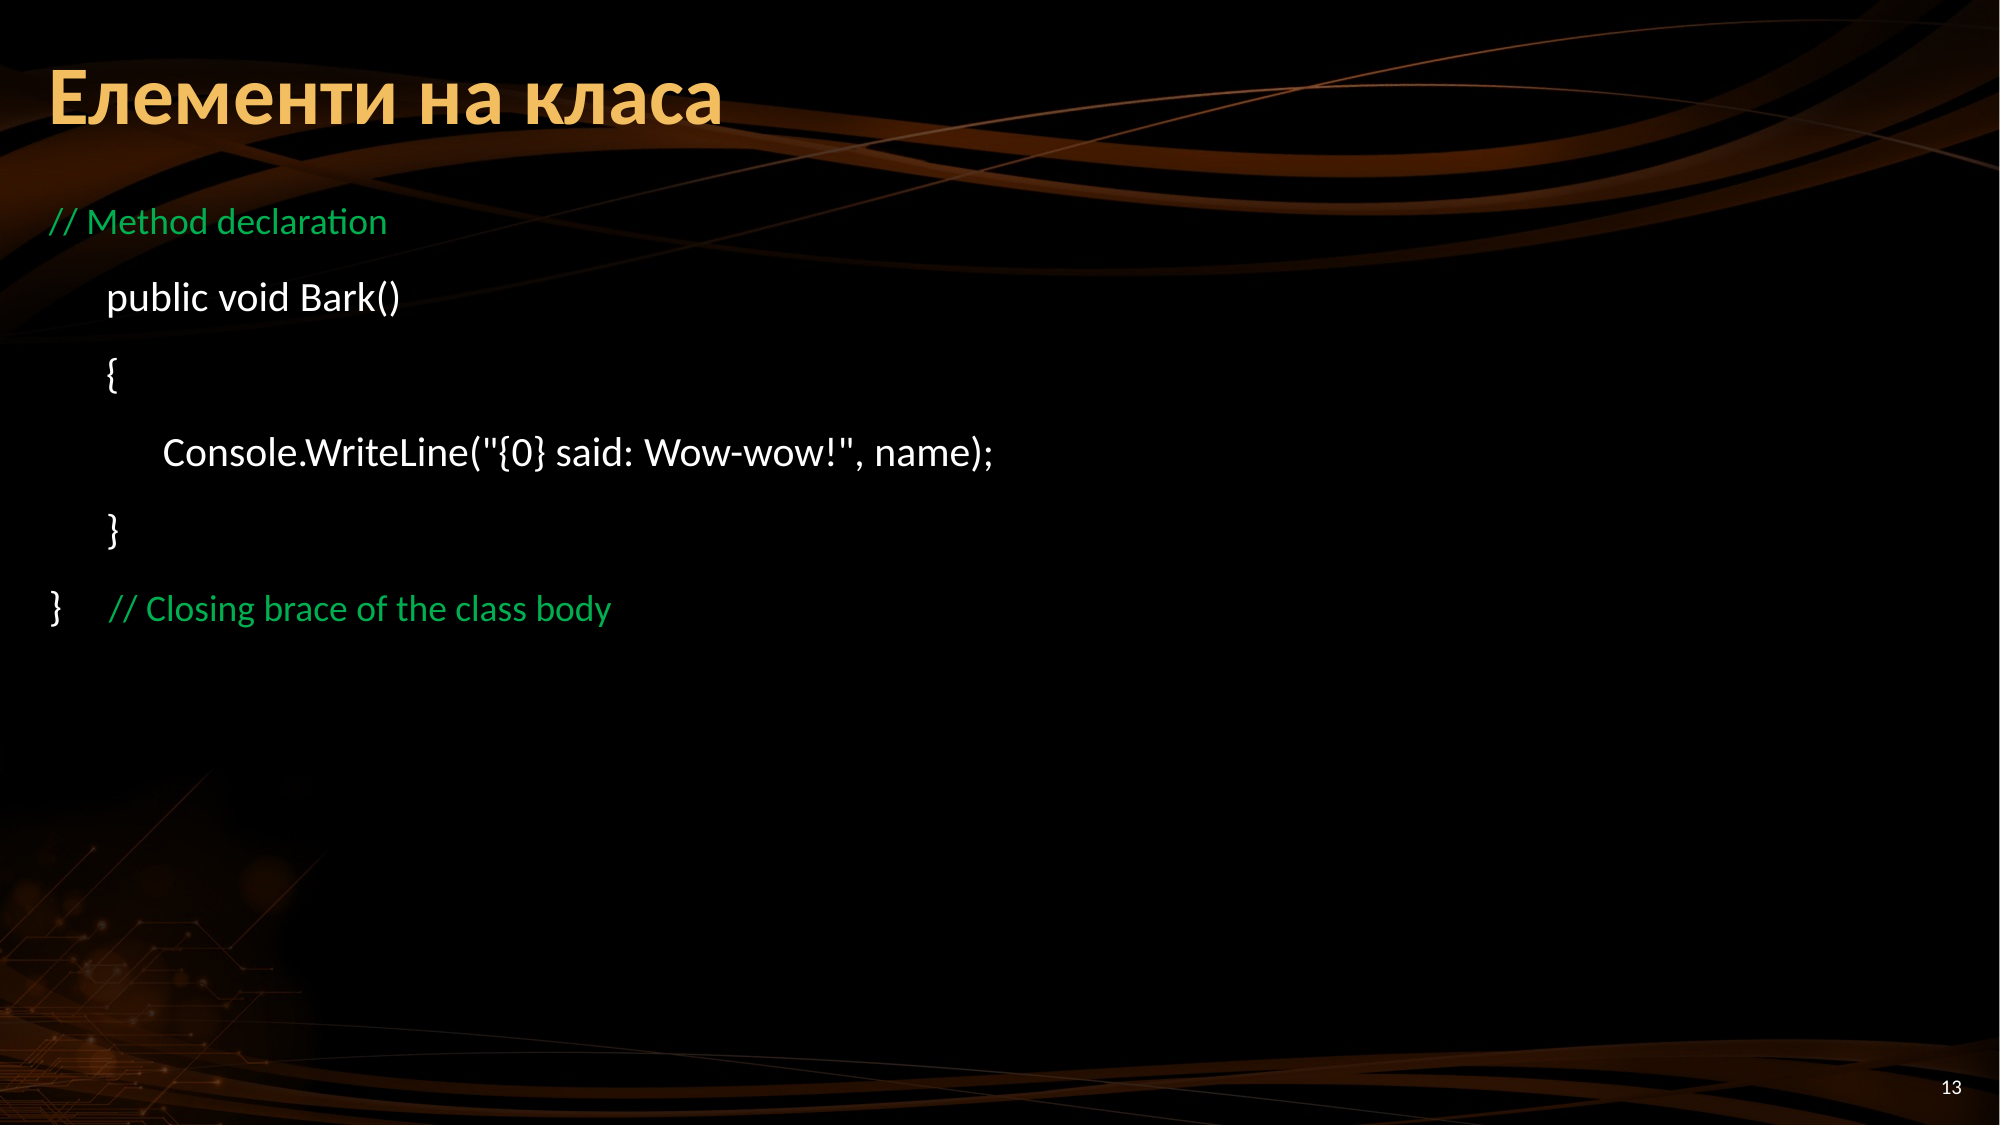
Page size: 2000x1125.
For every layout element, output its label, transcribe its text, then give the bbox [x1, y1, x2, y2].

list // Method declaration public void Bark() { Console.WriteLine("{0} said: Wow-wow!", name); } } // Closing brace of the class body [31, 189, 1100, 1071]
slide_number 13 [1897, 1070, 1968, 1103]
title Елементи на класа [30, 6, 1968, 189]
picture [0, 0, 2000, 1125]
